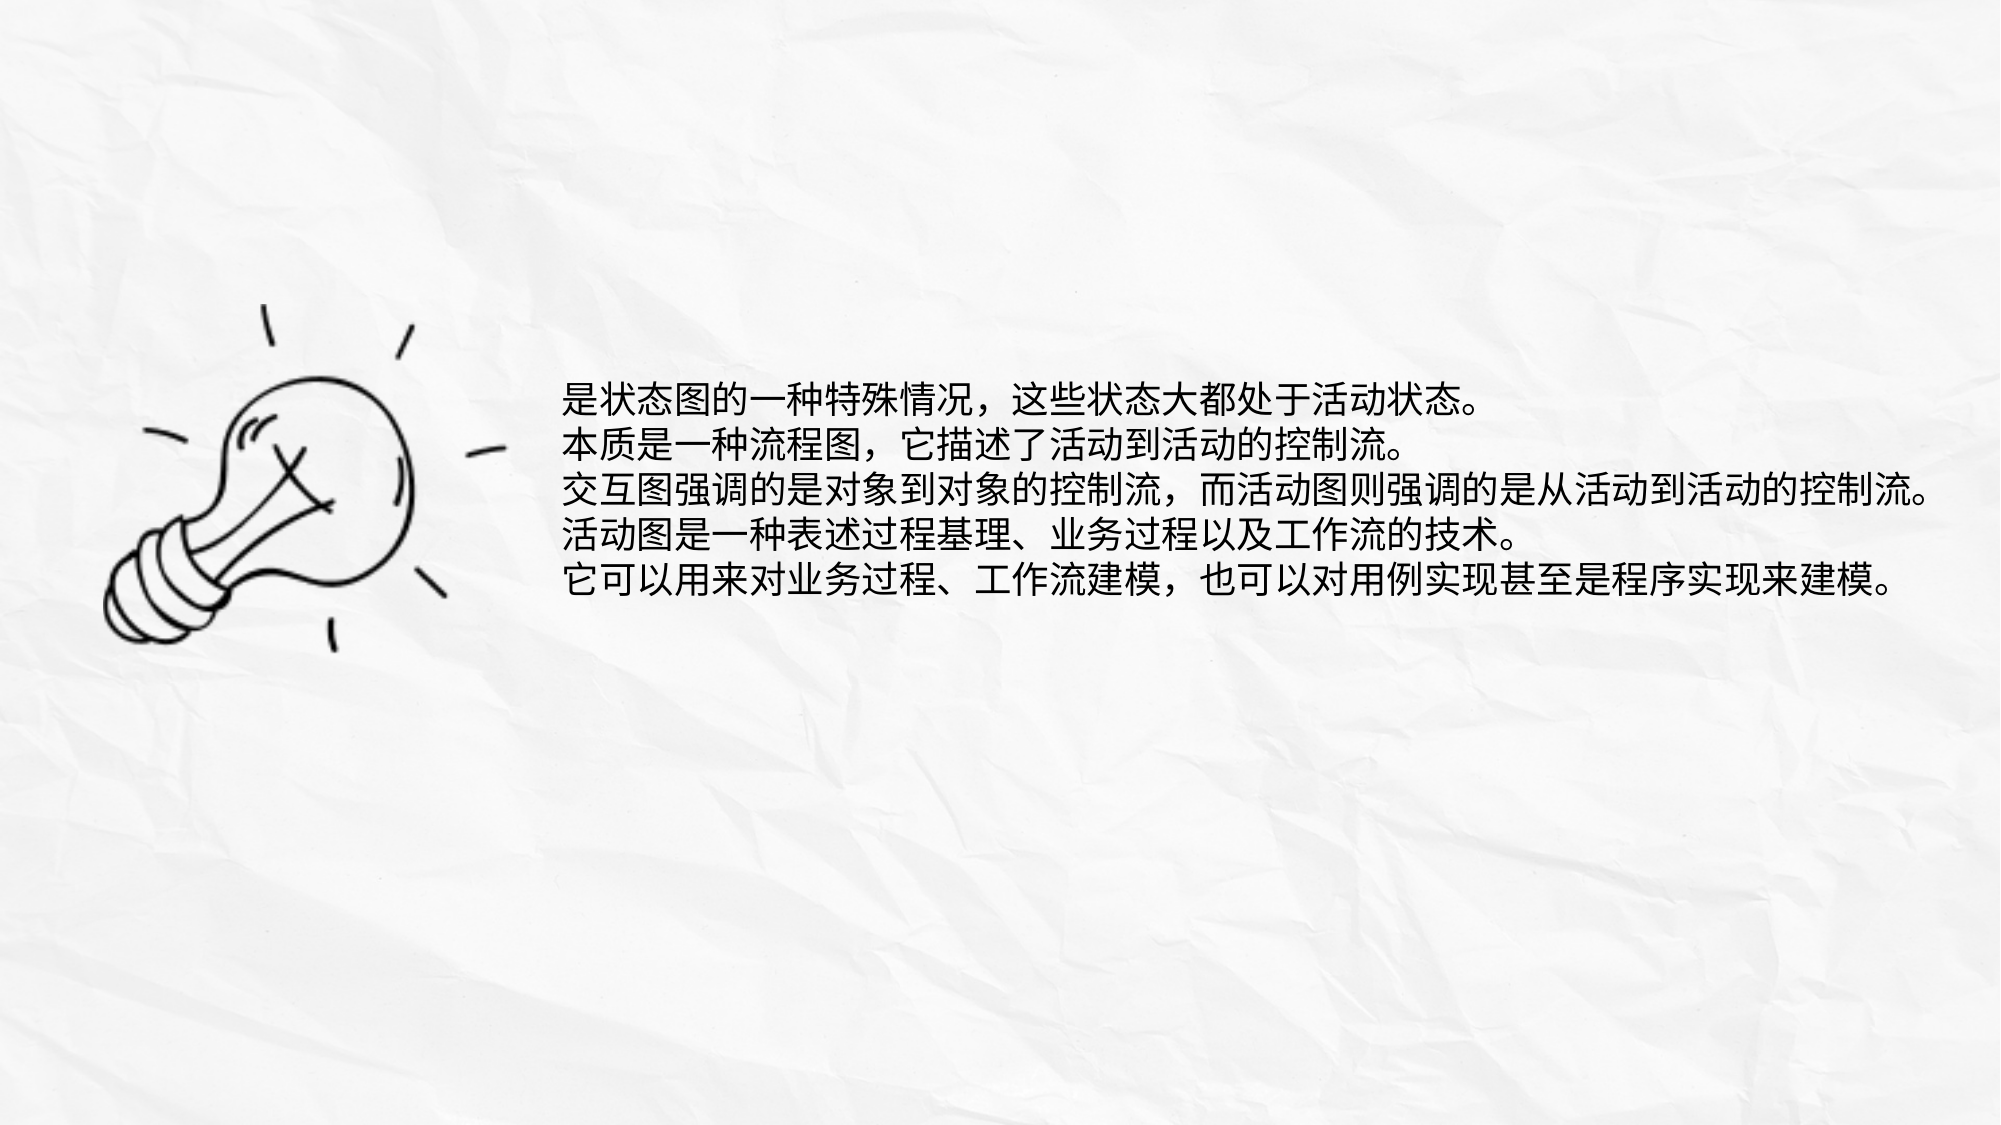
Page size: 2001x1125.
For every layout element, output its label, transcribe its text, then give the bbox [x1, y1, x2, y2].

text_box 是状态图的一种特殊情况，这些状态大都处于活动状态。 本质是一种流程图，它描述了活动到活动的控制流。 交互图强调的是对象到对象的控制流，而活动图则强调的是从活动到活动的控制流。 活动图是一种表述过程基理、业务过程以及工作流的技术。 它可以用来对业务过程、工作流建模，也可以对用例实现甚至是程序实现来建模。 [547, 368, 1965, 653]
picture [103, 304, 512, 657]
